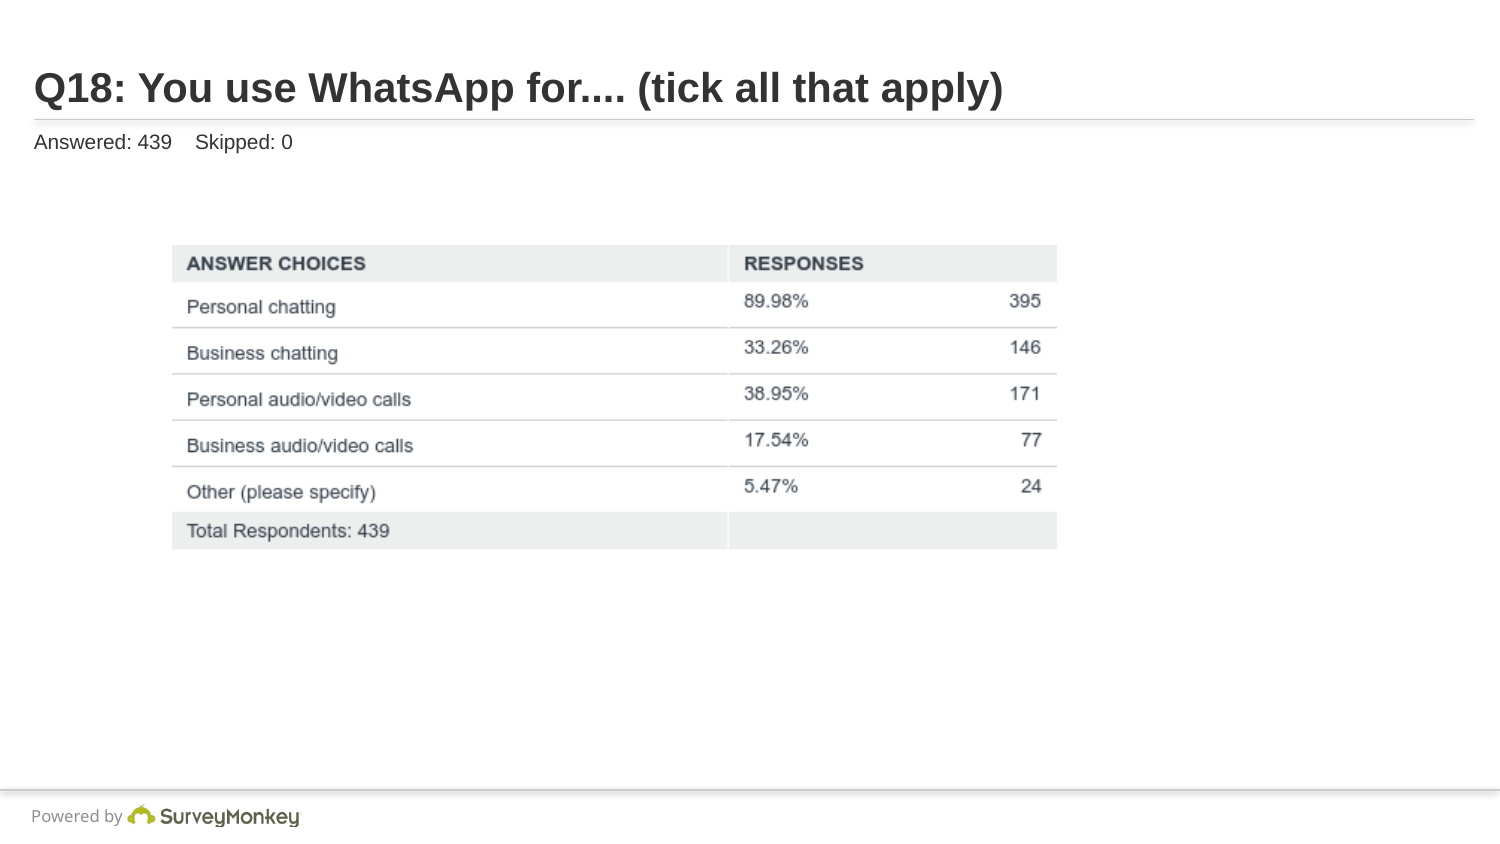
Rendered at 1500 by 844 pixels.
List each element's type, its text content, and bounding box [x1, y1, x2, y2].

list Answered: 439 Skipped: 0 [18, 120, 894, 162]
picture [171, 245, 1057, 552]
title Q18: You use WhatsApp for.... (tick all that apply) [18, 54, 1369, 119]
